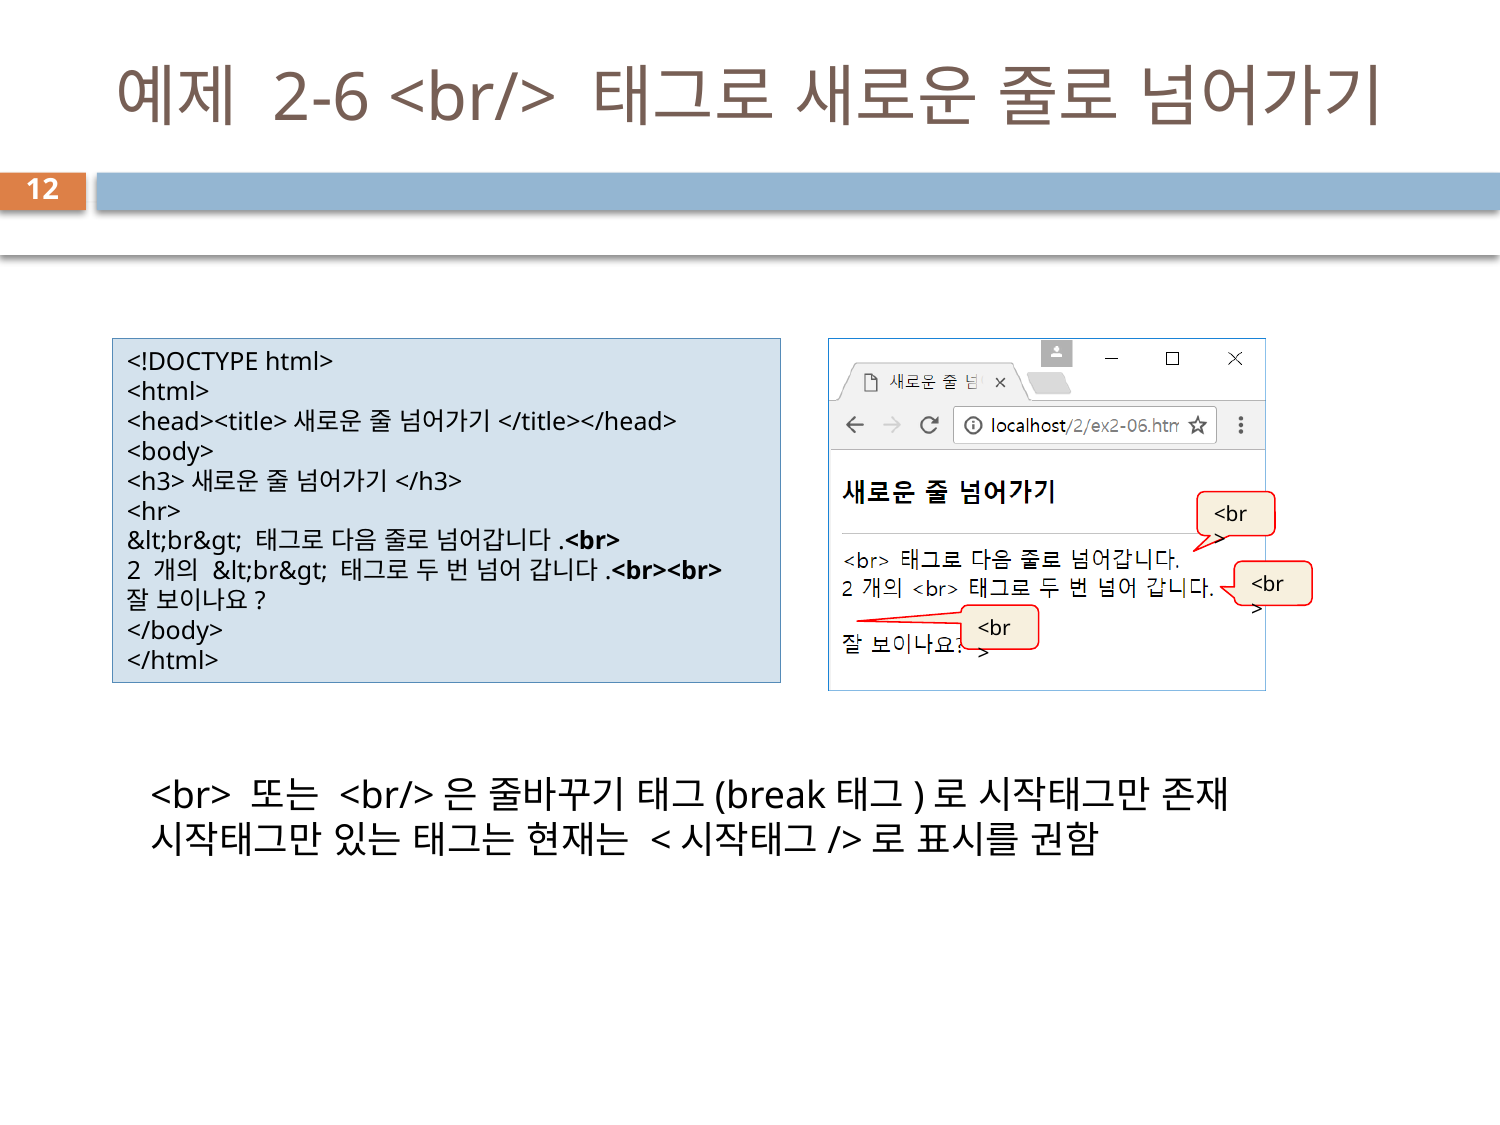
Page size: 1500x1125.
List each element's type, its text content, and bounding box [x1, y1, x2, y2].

text_box <!DOCTYPE html> <html> <head><title>새로운 줄 넘어가기</title></head> <body> <h3>새로운 줄 넘어가기</h3> <hr> &lt;br&gt; 태그로 다음 줄로 넘어갑니다.<br> 2 개의 &lt;br&gt; 태그로 두 번 넘어 갑니다.<br><br> 잘 보이나요? </body> </html> [112, 338, 781, 683]
slide_number 12 [0, 170, 87, 211]
picture [827, 337, 1266, 691]
text_box <br> 또는 <br/>은 줄바꾸기 태그(break태그)로 시작태그만 존재 시작태그만 있는 태그는 현재는 <시작태그/>로 표시를 권함 [135, 763, 1412, 868]
title 예제 2-6 <br/> 태그로 새로운 줄로 넘어가기 [100, 37, 1438, 149]
text_box <br> [1271, 492, 1276, 535]
text_box <br> [1271, 561, 1313, 606]
